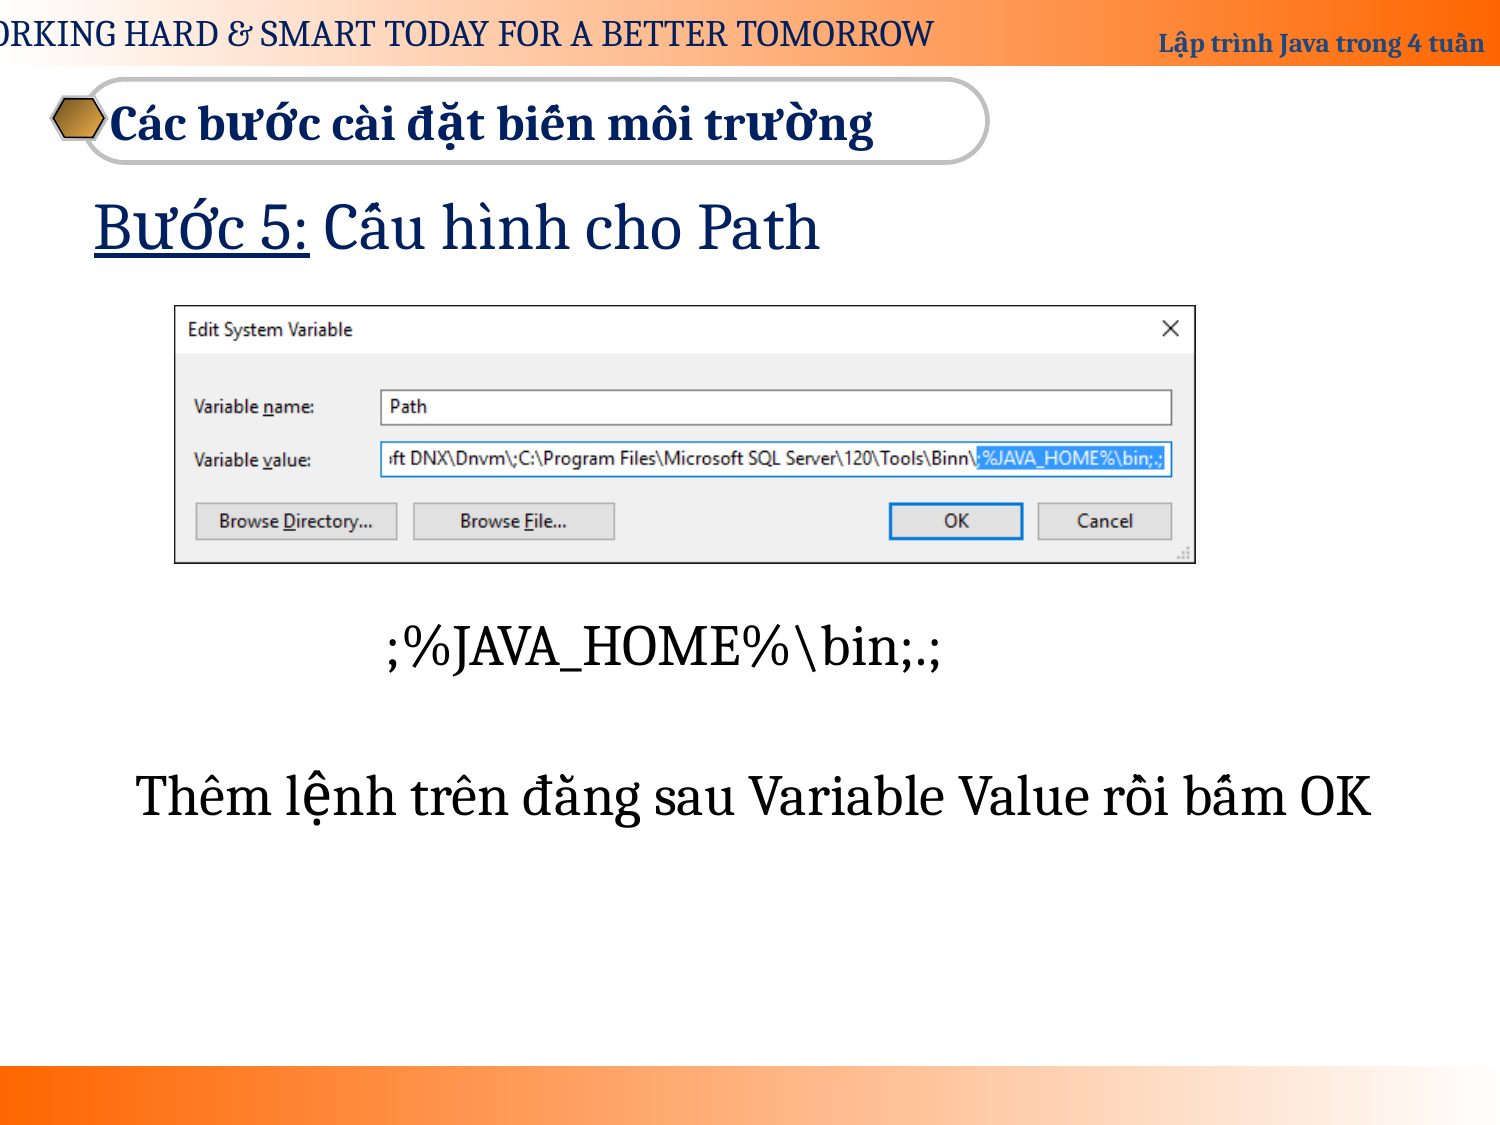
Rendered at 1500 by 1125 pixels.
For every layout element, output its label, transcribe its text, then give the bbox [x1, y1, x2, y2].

picture [174, 305, 1196, 564]
text_box Thêm lệnh trên đằng sau Variable Value rồi bấm OK [120, 750, 1387, 835]
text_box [49, 78, 988, 163]
text_box ;%JAVA_HOME%\bin;.; [371, 600, 959, 685]
text_box Bước 5: Cấu hình cho Path [78, 174, 1429, 288]
